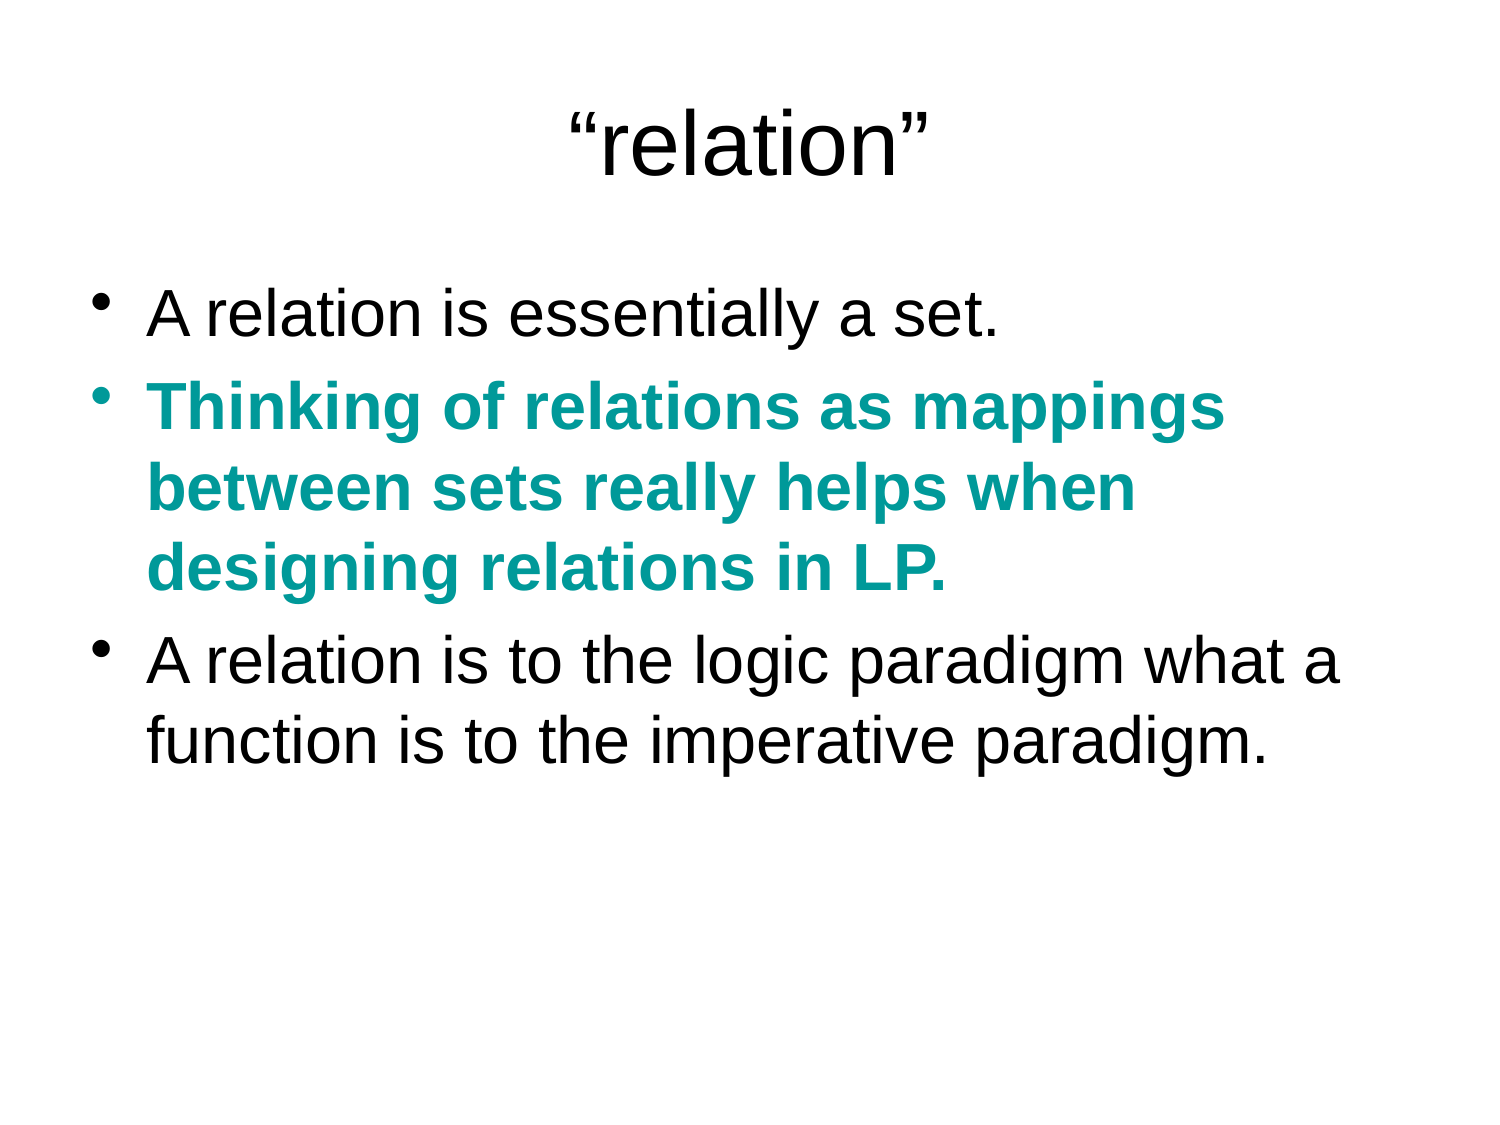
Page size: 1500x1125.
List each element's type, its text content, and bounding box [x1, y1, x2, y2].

list A relation is essentially a set. Thinking of relations as mappings between sets really helps when designing relations in LP. A relation is to the logic paradigm what a function is to the imperative paradigm. [74, 262, 1426, 1006]
title “relation” [74, 44, 1426, 233]
